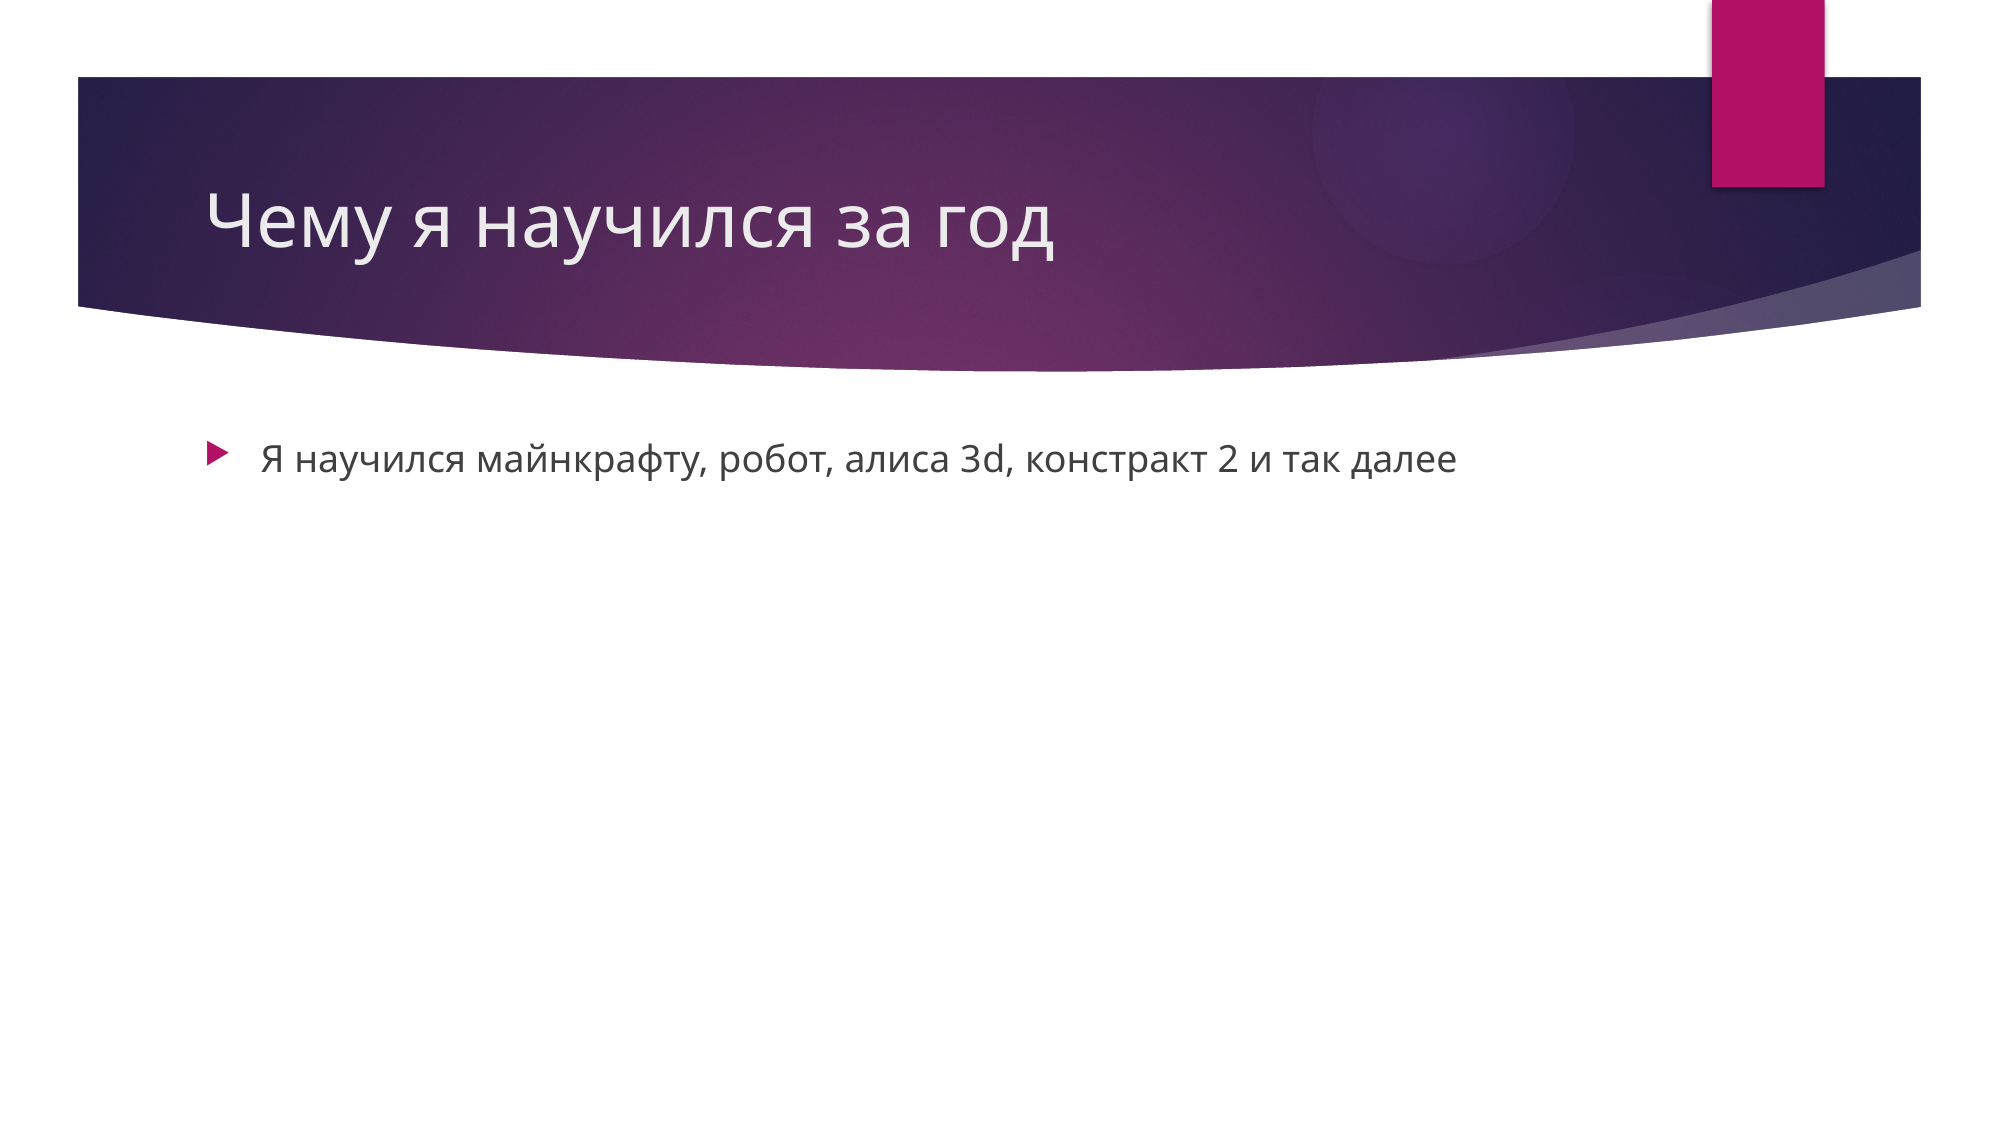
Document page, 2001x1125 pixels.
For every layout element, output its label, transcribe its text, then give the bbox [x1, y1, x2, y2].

title Чему я научился за год [189, 159, 1627, 276]
list Я научился майнкрафту, робот, алиса 3d, констракт 2 и так далее [189, 427, 1638, 988]
